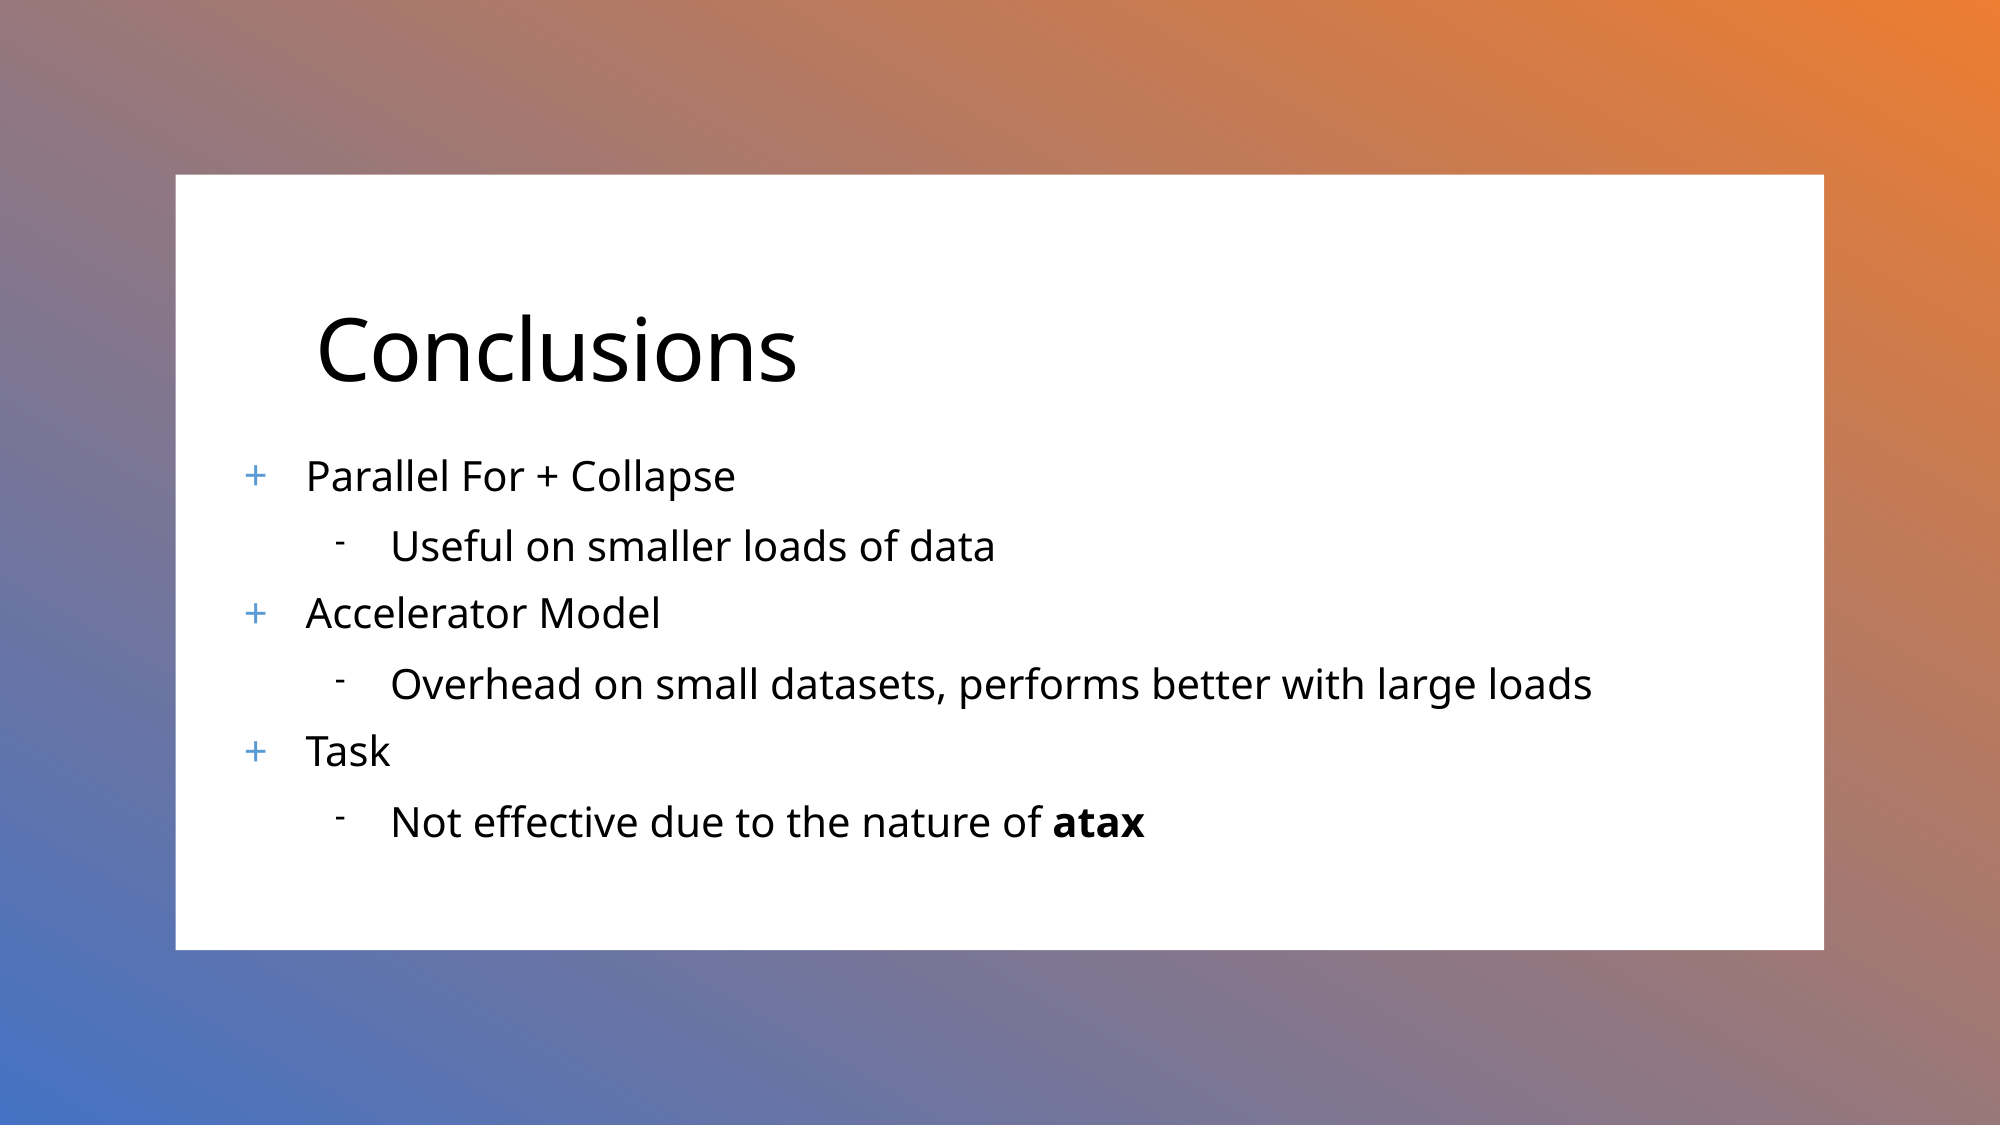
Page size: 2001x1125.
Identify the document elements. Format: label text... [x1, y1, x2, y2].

text_box [0, 0, 2000, 1125]
title Conclusions [300, 293, 1700, 470]
text_box [175, 174, 1825, 951]
list Parallel For + Collapse Useful on smaller loads of data Accelerator Model Overhead on small datasets, performs better with large loads Task Not effective due to the nature of atax [228, 375, 1629, 863]
